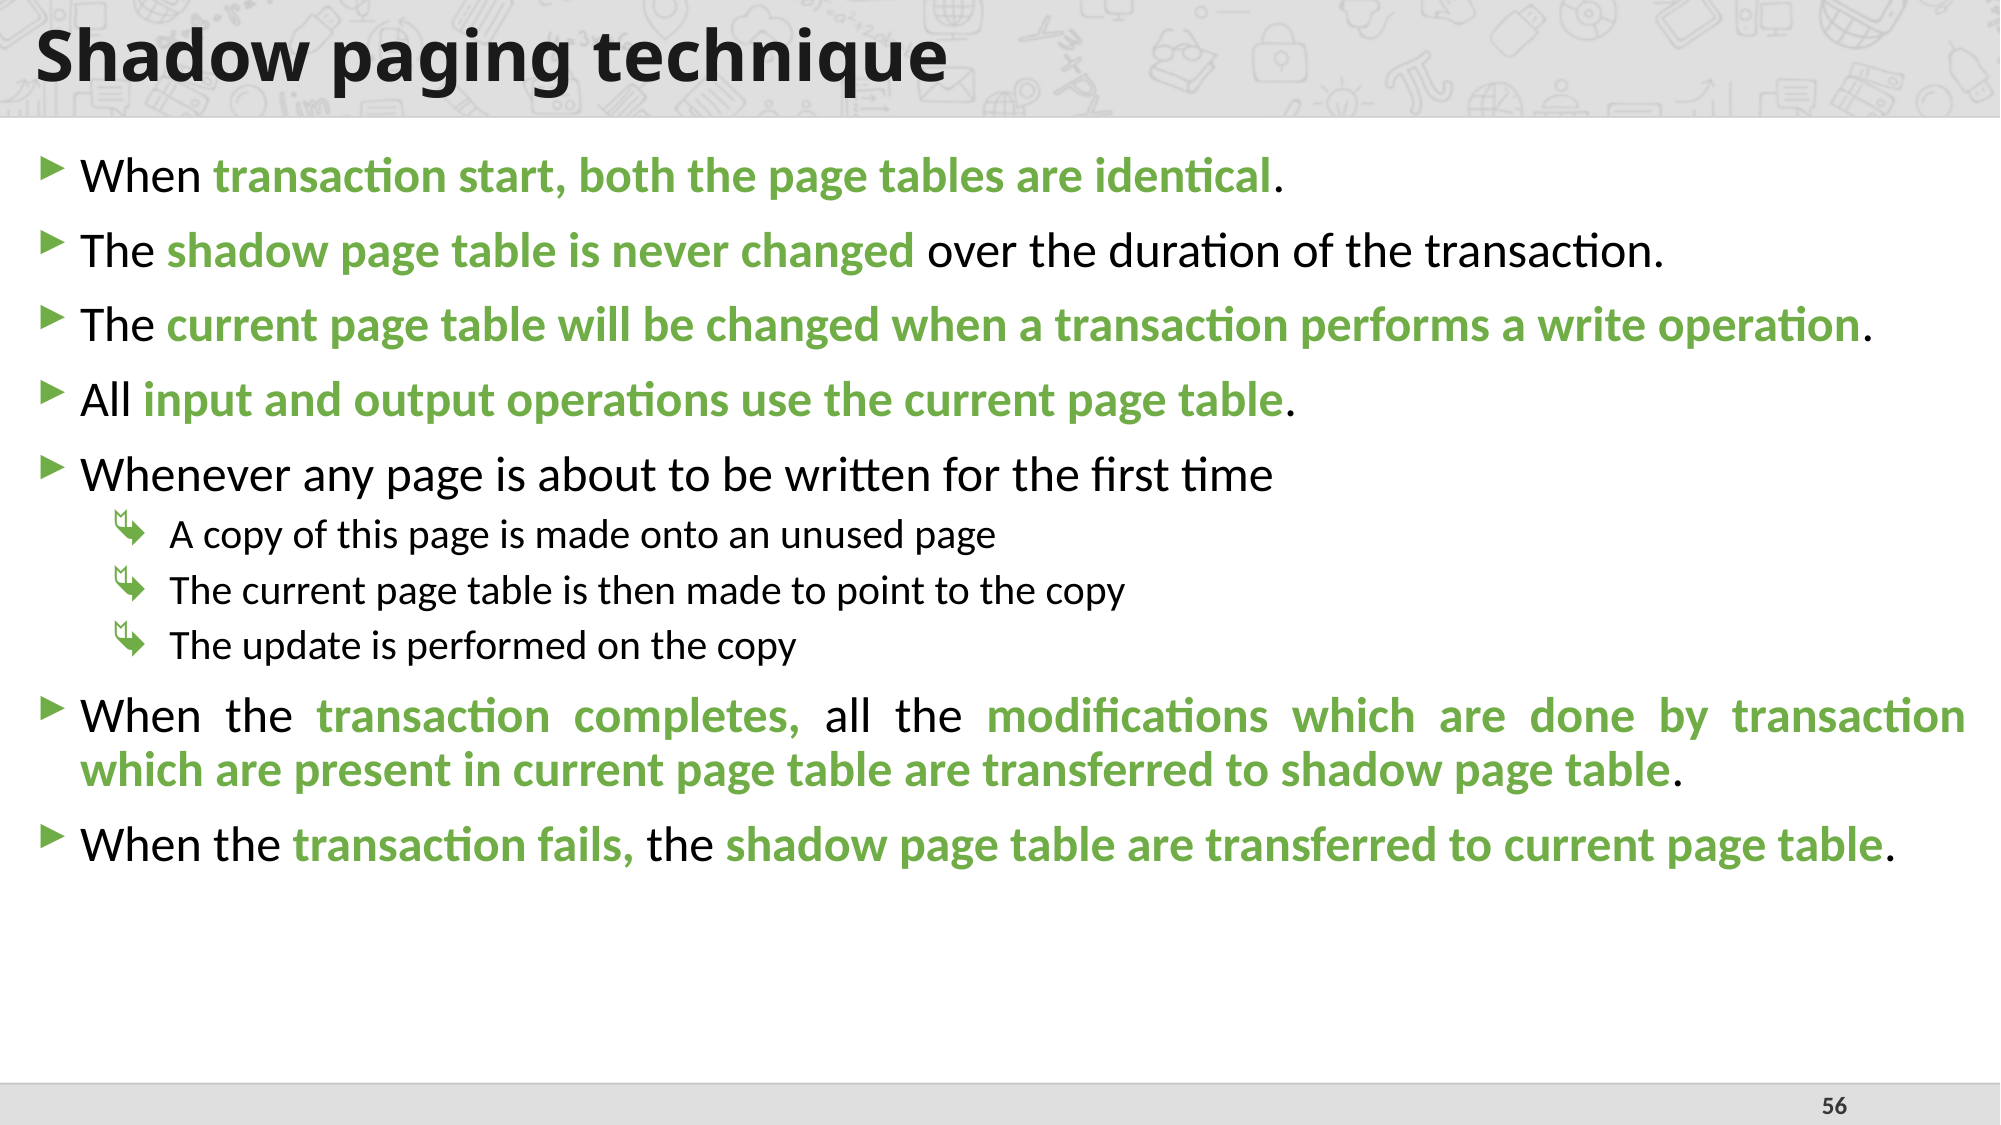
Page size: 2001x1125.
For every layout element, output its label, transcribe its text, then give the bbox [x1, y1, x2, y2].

list When transaction start, both the page tables are identical. The shadow page table is never changed over the duration of the transaction. The current page table will be changed when a transaction performs a write operation. All input and output operations use the current page table. Whenever any page is about to be written for the first time A copy of this page is made onto an unused page The current page table is then made to point to the copy The update is performed on the copy When the transaction completes, all the modifications which are done by transaction which are present in current page table are transferred to shadow page table. When the transaction fails, the shadow page table are transferred to current page table. [21, 141, 1982, 1069]
title Shadow paging technique [0, 0, 2000, 117]
